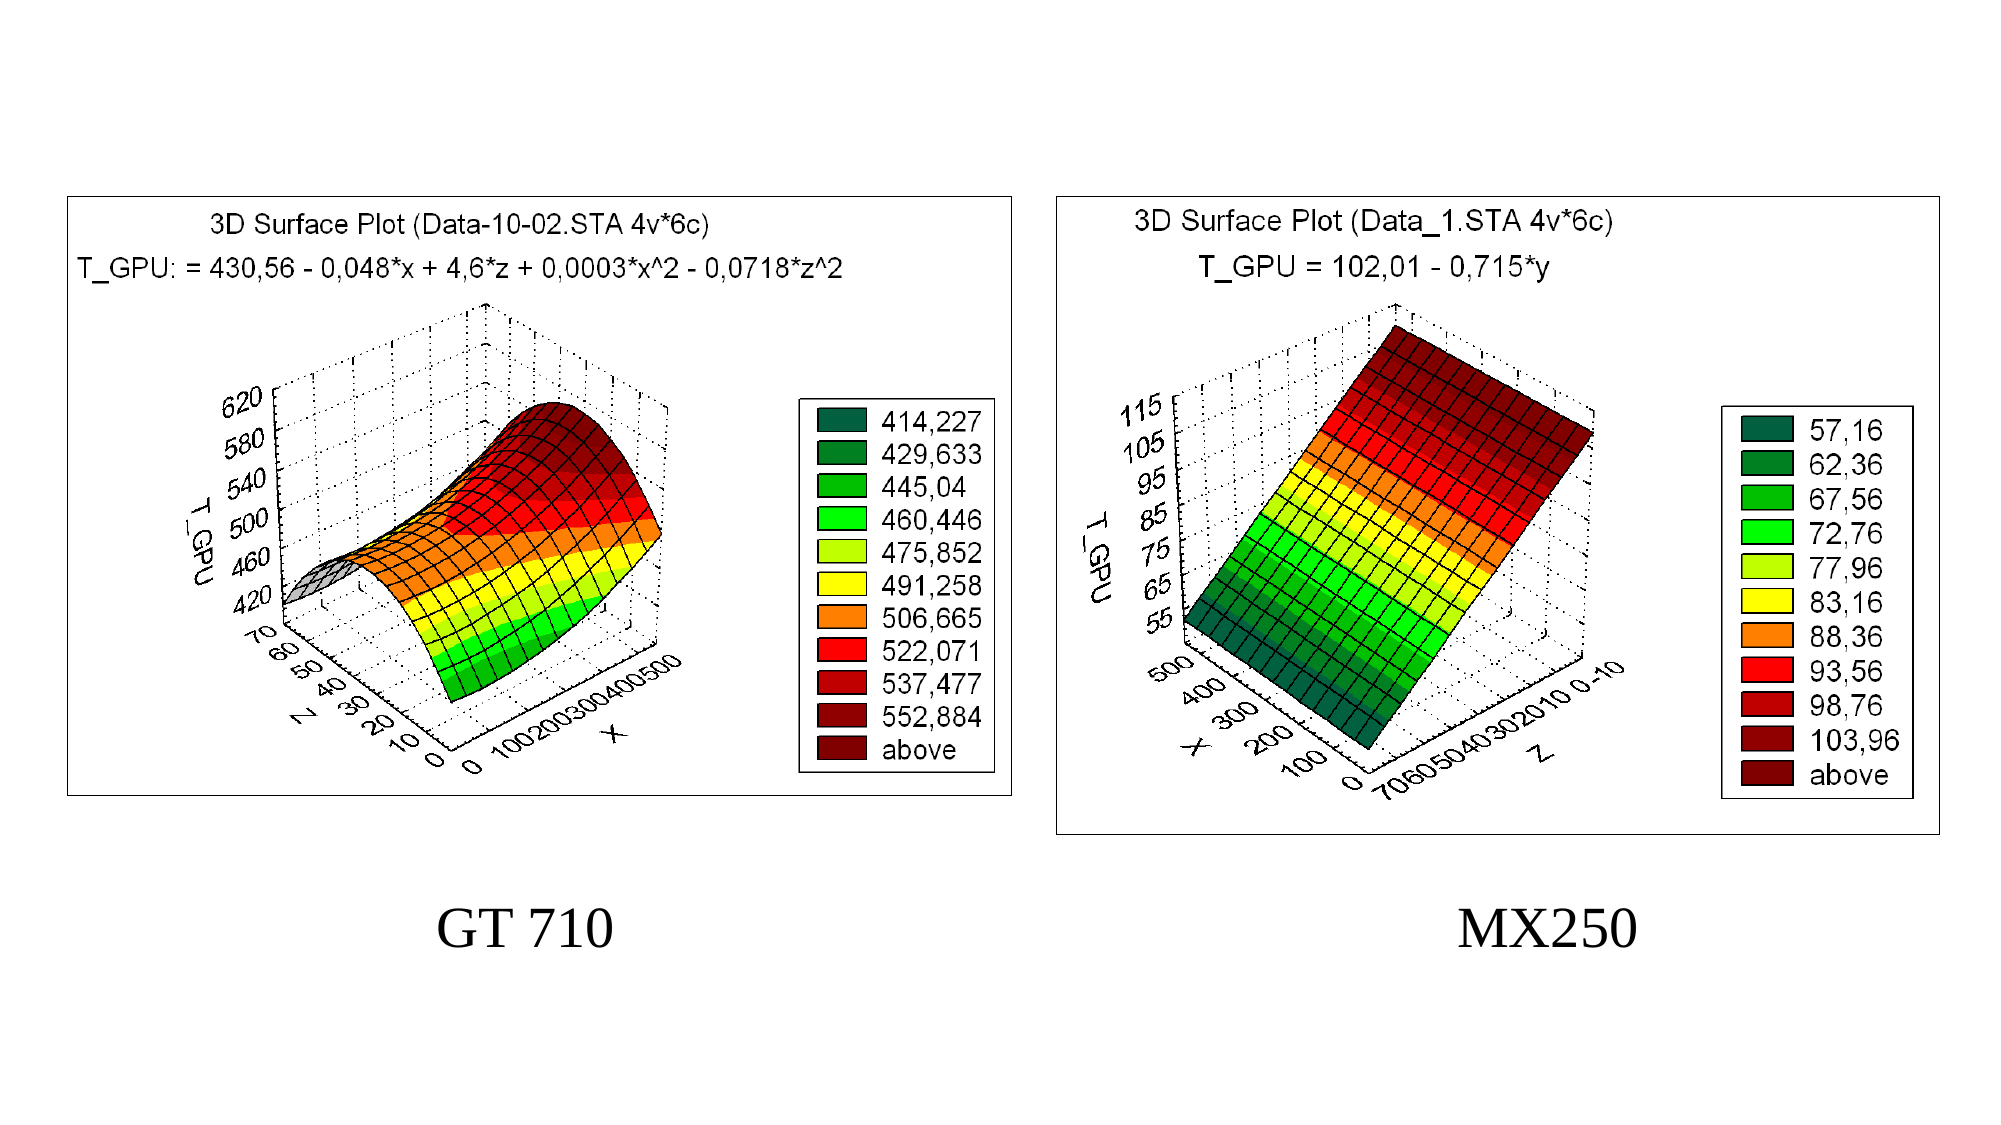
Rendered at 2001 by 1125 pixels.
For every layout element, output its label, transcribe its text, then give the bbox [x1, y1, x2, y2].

title GT 710 MX250 [92, 875, 1956, 975]
picture [1055, 196, 1940, 835]
picture [66, 196, 1013, 796]
